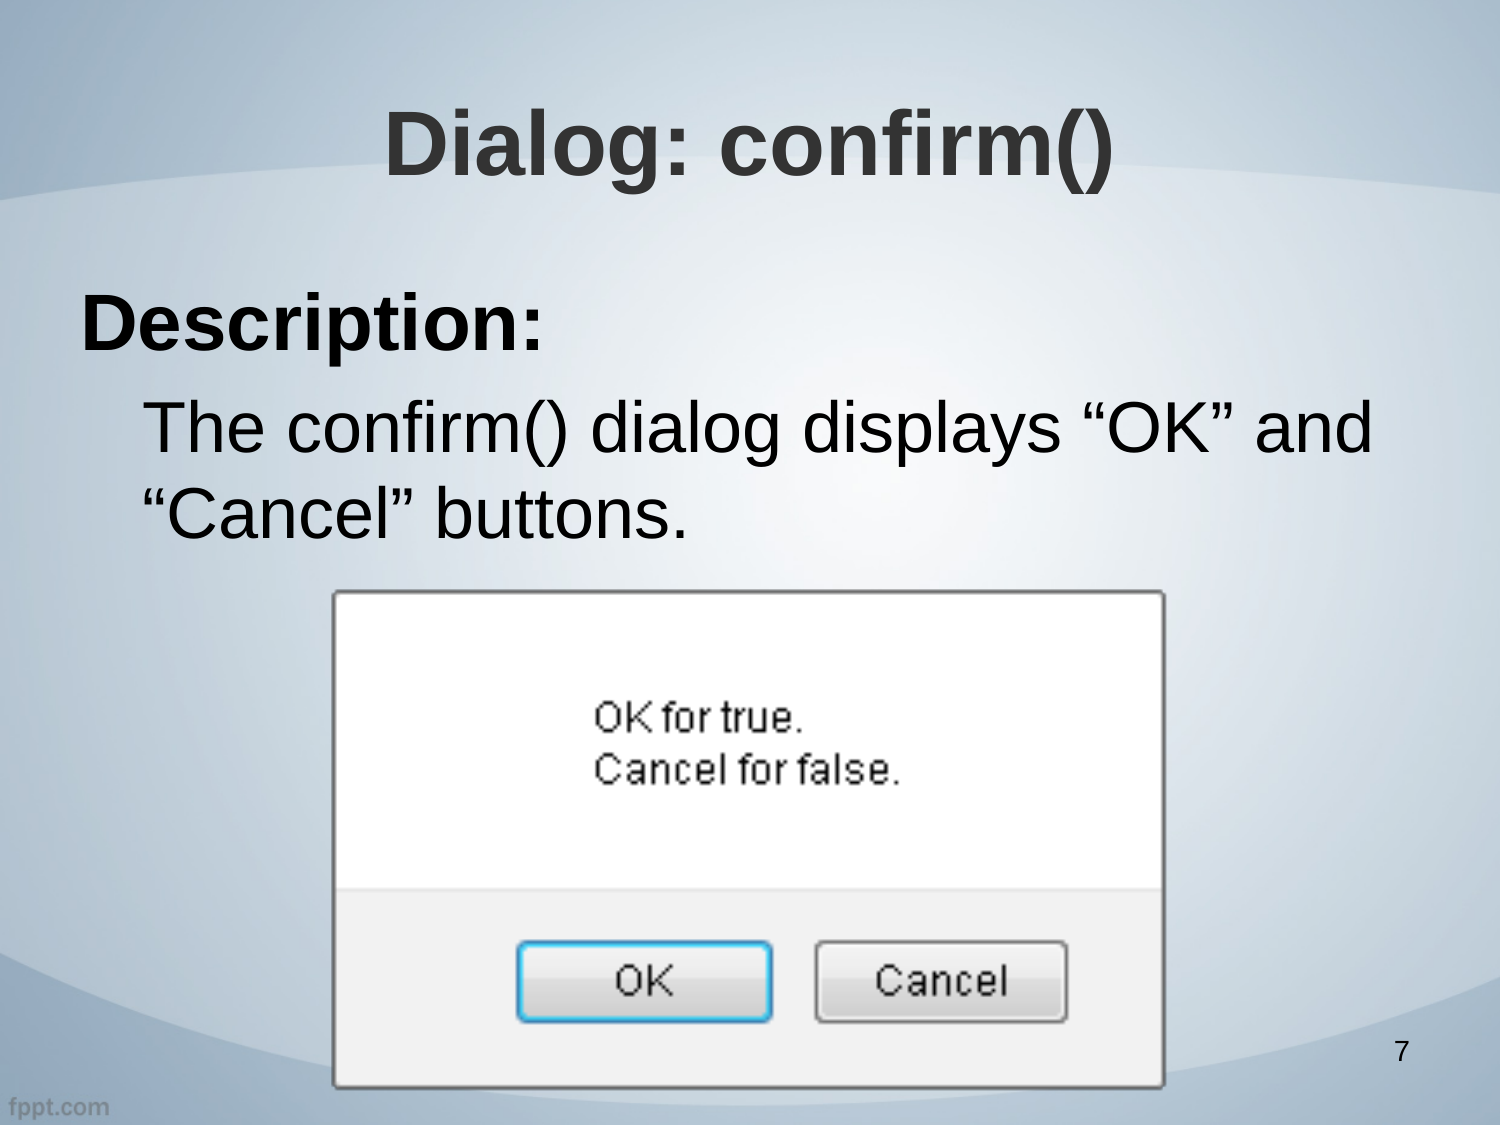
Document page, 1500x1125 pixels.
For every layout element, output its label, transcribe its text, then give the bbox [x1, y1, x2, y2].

list Description: The confirm() dialog displays “OK” and “Cancel” buttons. [64, 262, 1447, 563]
slide_number 7 [1168, 1024, 1425, 1103]
title Dialog: confirm() [75, 45, 1425, 233]
picture [0, 0, 1500, 1125]
